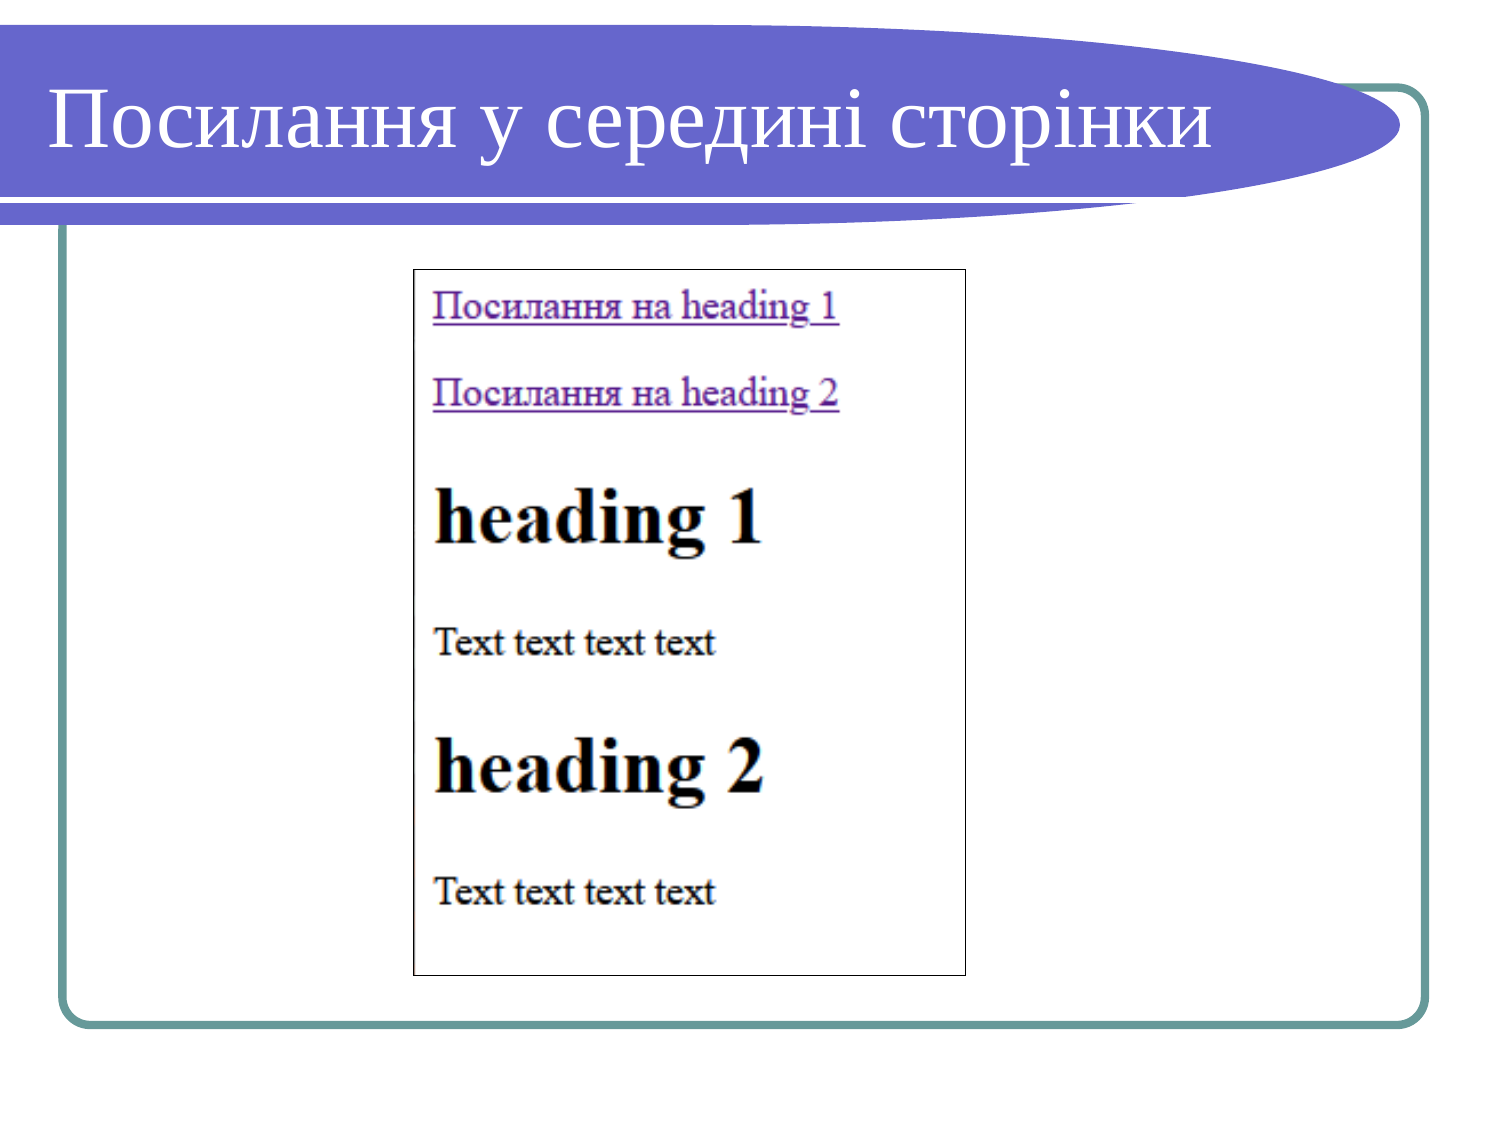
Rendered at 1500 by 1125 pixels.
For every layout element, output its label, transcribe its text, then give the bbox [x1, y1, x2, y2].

title Посилання у середині сторінки [32, 37, 1347, 188]
picture [412, 269, 966, 976]
